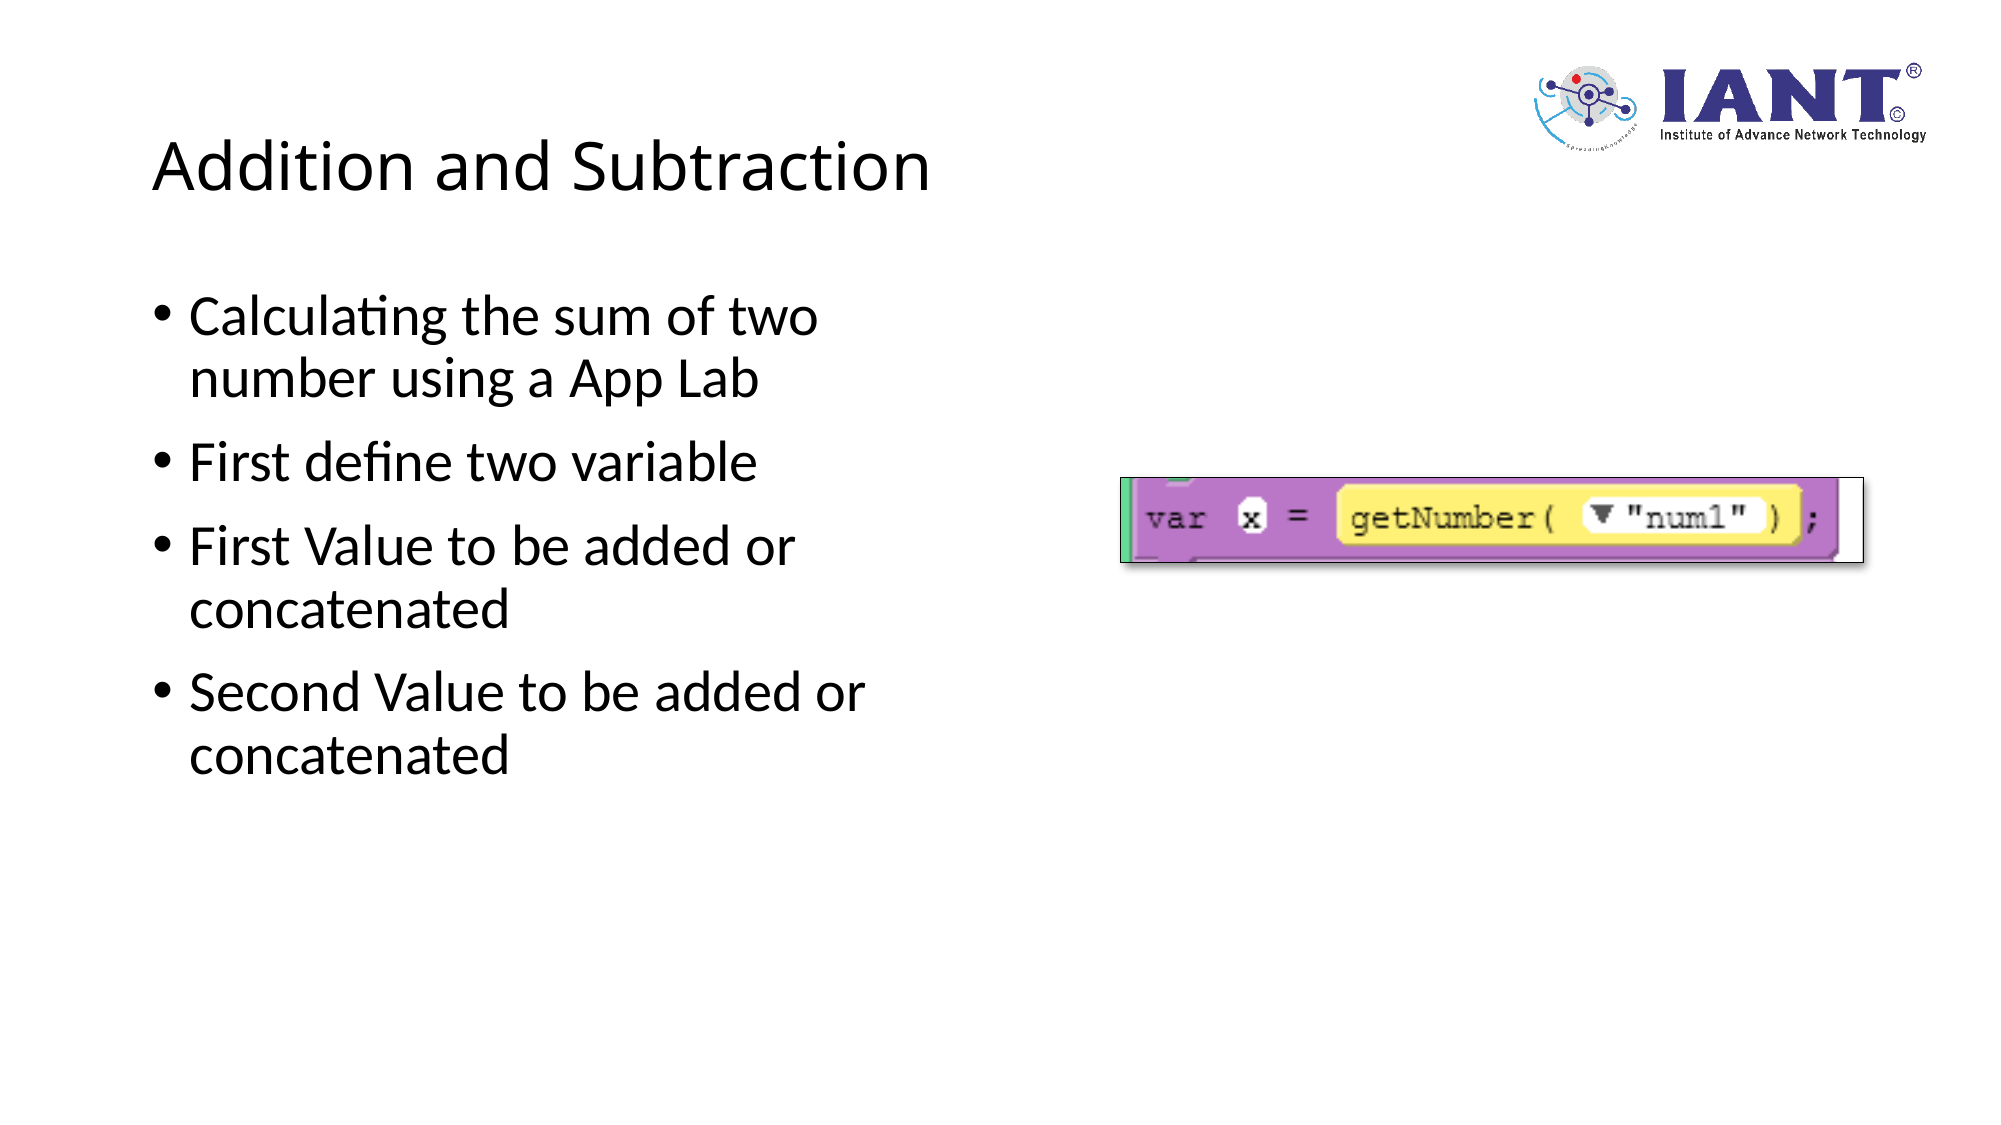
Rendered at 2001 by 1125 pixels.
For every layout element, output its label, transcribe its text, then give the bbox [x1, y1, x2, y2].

picture [1512, 41, 1955, 162]
title Addition and Subtraction [137, 59, 1863, 278]
list Calculating the sum of two number using a App Lab First define two variable First Value to be added or concatenated Second Value to be added or concatenated [137, 277, 988, 992]
picture [1120, 477, 1863, 563]
